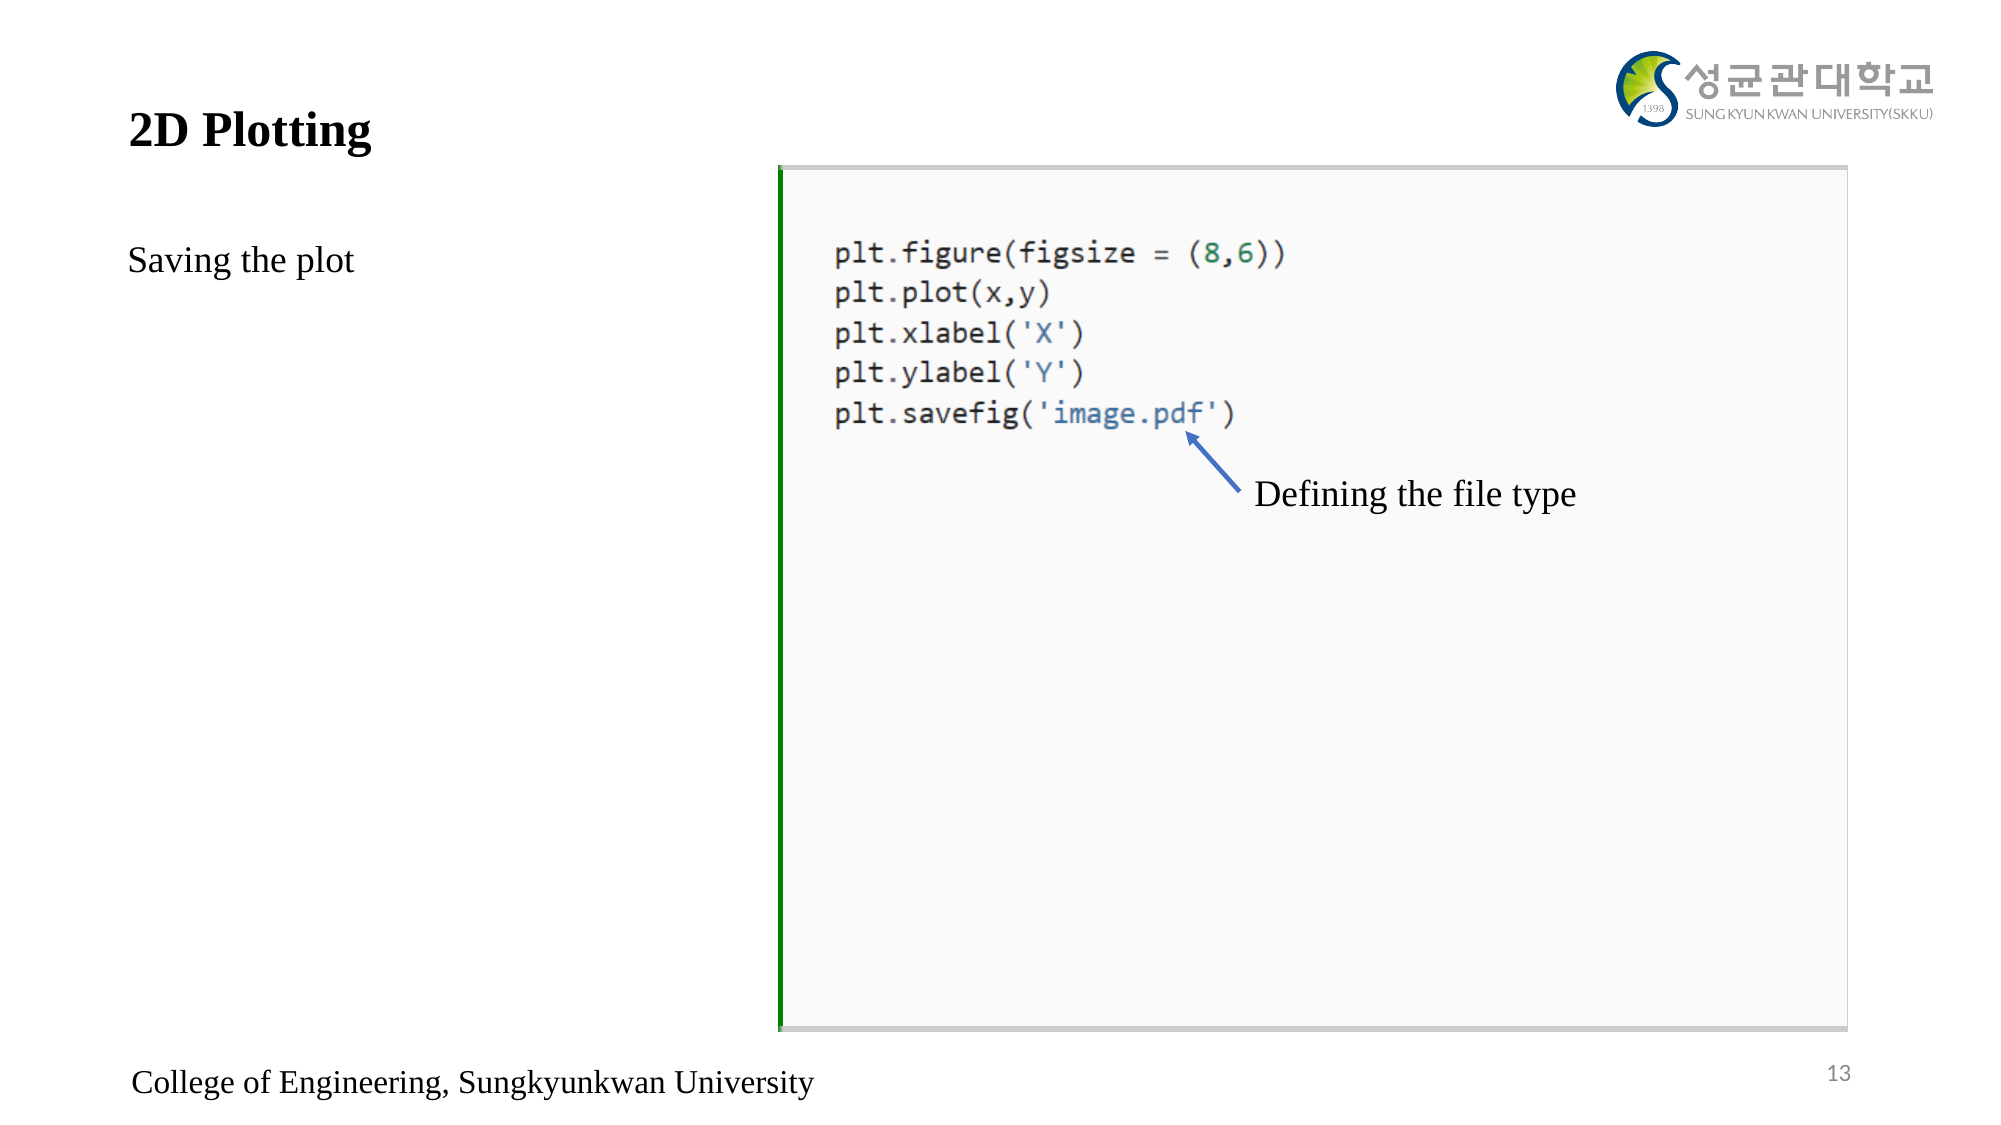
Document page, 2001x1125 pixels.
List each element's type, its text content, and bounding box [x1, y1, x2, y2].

text_box Saving the plot [112, 227, 763, 288]
text_box College of Engineering, Sungkyunkwan University [116, 1053, 831, 1108]
picture [1616, 51, 1933, 127]
picture [774, 149, 1855, 1054]
slide_number 13 [1416, 1042, 1867, 1102]
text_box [1185, 430, 1240, 493]
text_box 2D Plotting [113, 88, 387, 164]
